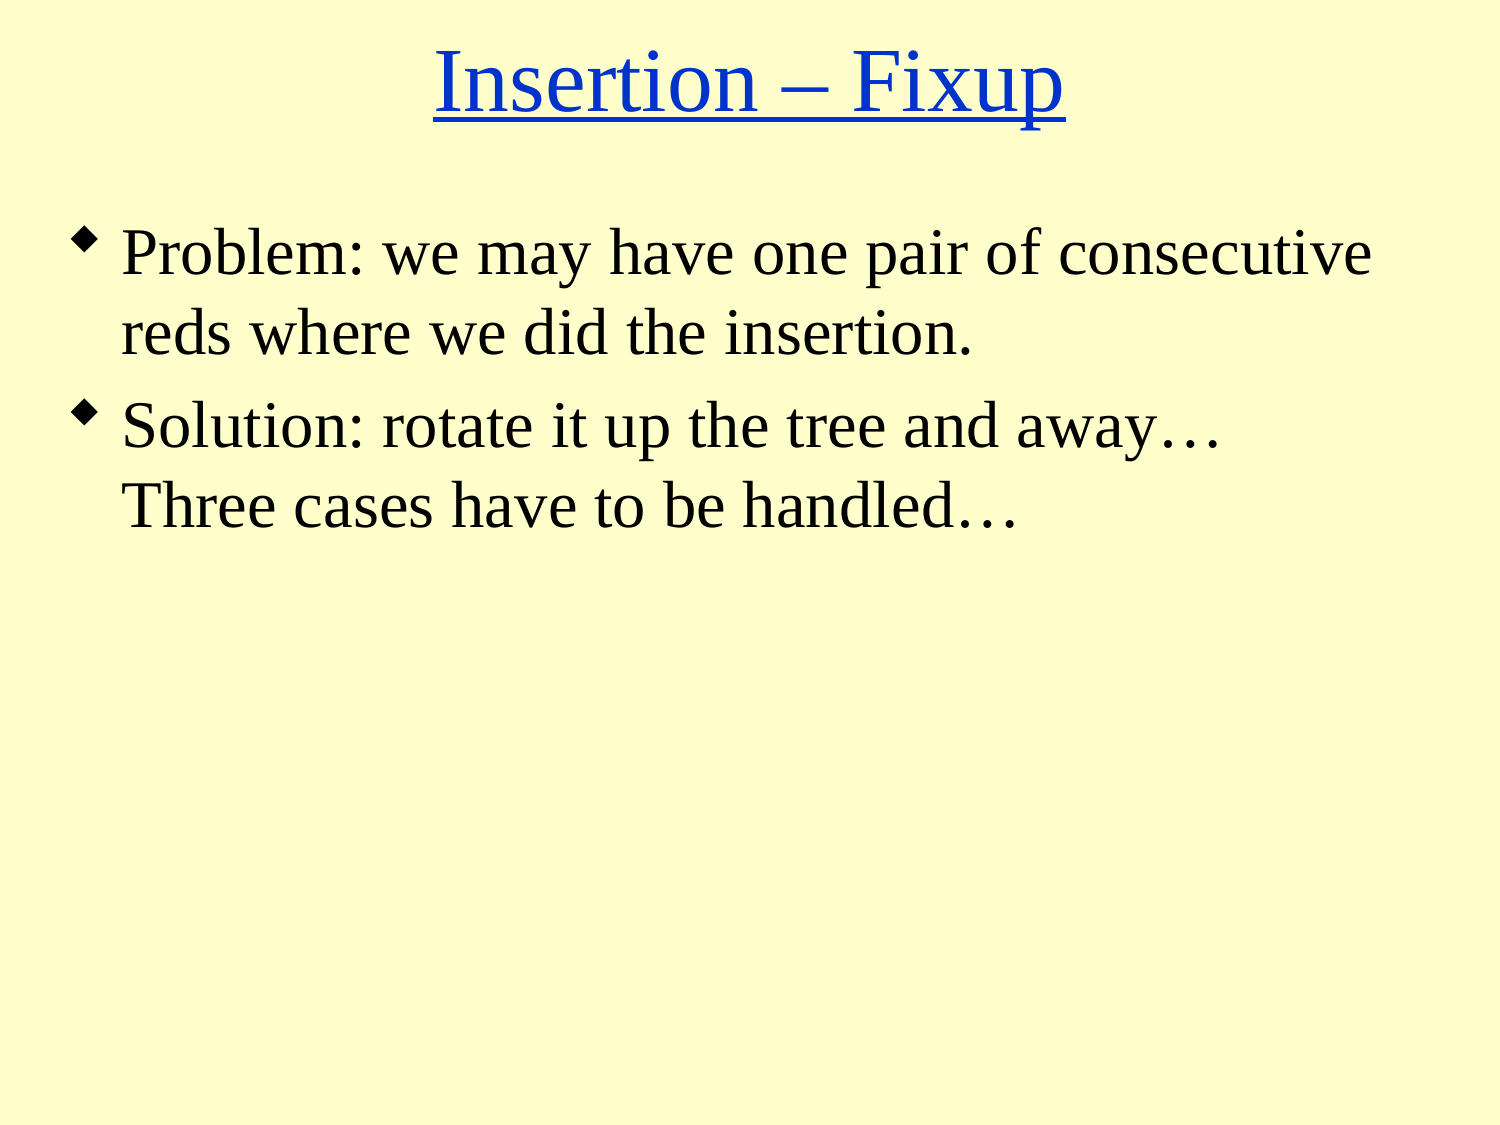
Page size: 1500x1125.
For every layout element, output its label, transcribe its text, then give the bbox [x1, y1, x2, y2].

list Problem: we may have one pair of consecutive reds where we did the insertion. Solution: rotate it up the tree and away… Three cases have to be handled… [50, 200, 1438, 1000]
title Insertion – Fixup [0, 0, 1500, 150]
